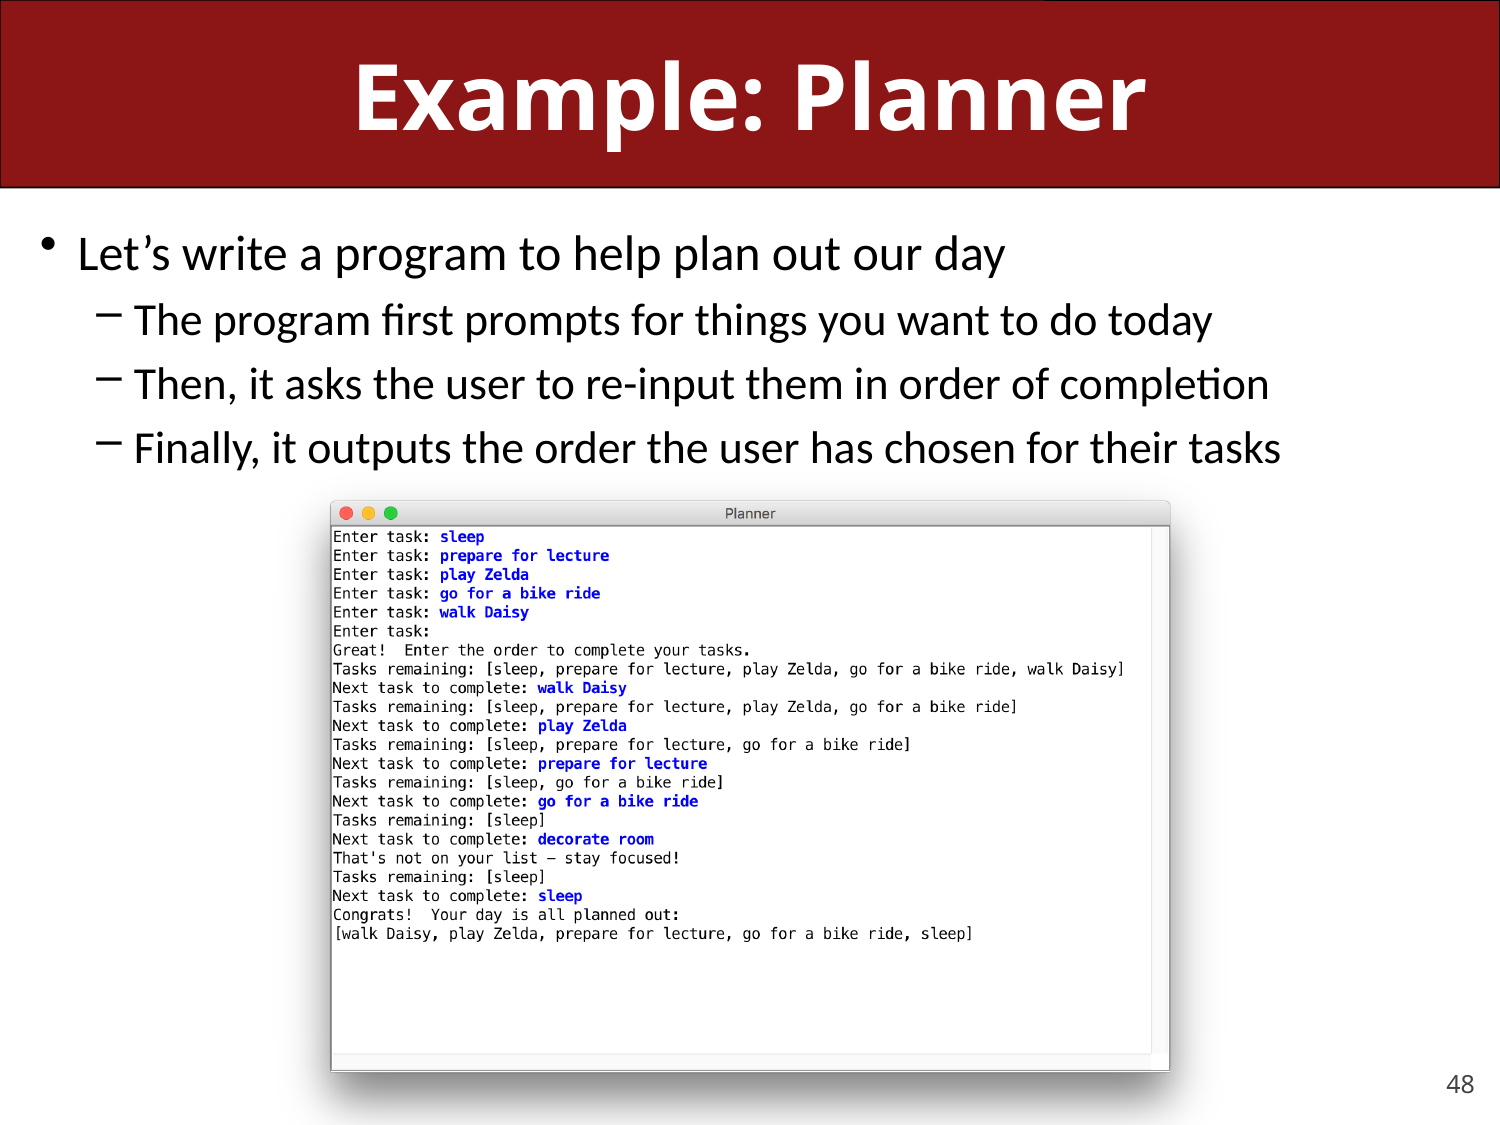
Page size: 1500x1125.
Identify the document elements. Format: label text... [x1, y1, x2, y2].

title Example: Planner [75, 0, 1425, 188]
list Let’s write a program to help plan out our day The program first prompts for things you want to do today Then, it asks the user to re-input them in order of completion Finally, it outputs the order the user has chosen for their tasks [24, 212, 1475, 1063]
picture [268, 465, 1232, 1125]
